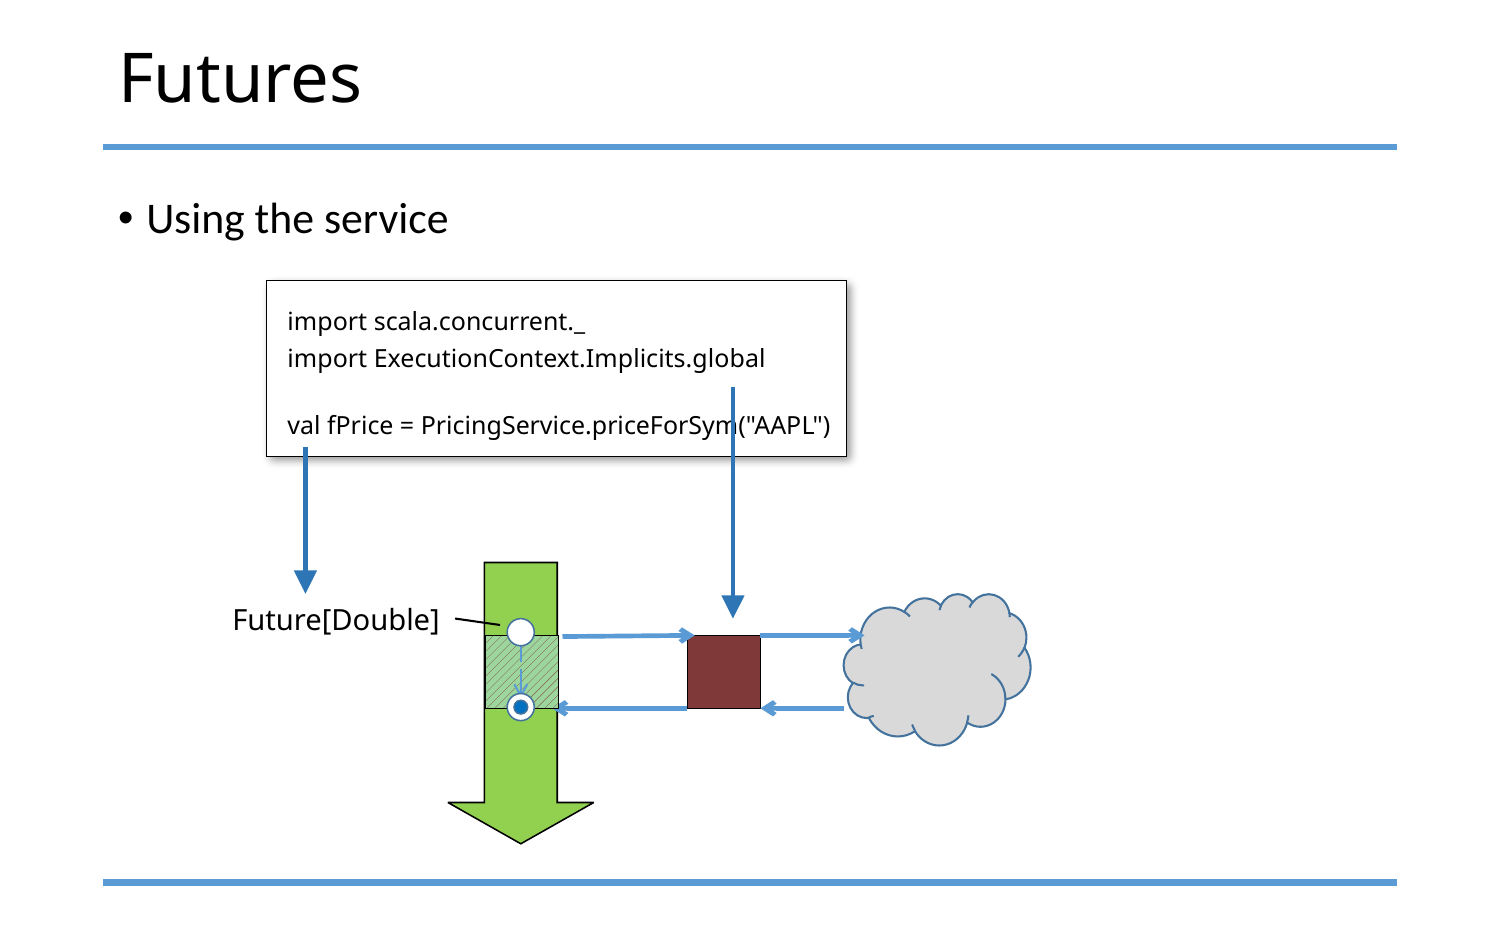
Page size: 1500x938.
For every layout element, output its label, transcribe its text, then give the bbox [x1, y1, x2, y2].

text_box [447, 561, 595, 845]
text_box import scala.concurrent._ import ExecutionContext.Implicits.global val fPrice = PricingService.priceForSym("AAPL") [266, 280, 847, 457]
text_box [506, 617, 536, 647]
text_box [842, 593, 1032, 747]
text_box Future[Double] [217, 593, 456, 644]
text_box [485, 634, 520, 709]
text_box [512, 699, 529, 716]
text_box [686, 634, 761, 709]
text_box [521, 634, 560, 709]
list Using the service [103, 188, 1249, 585]
title Futures [103, 27, 1397, 133]
text_box [506, 692, 536, 722]
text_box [474, 618, 500, 625]
